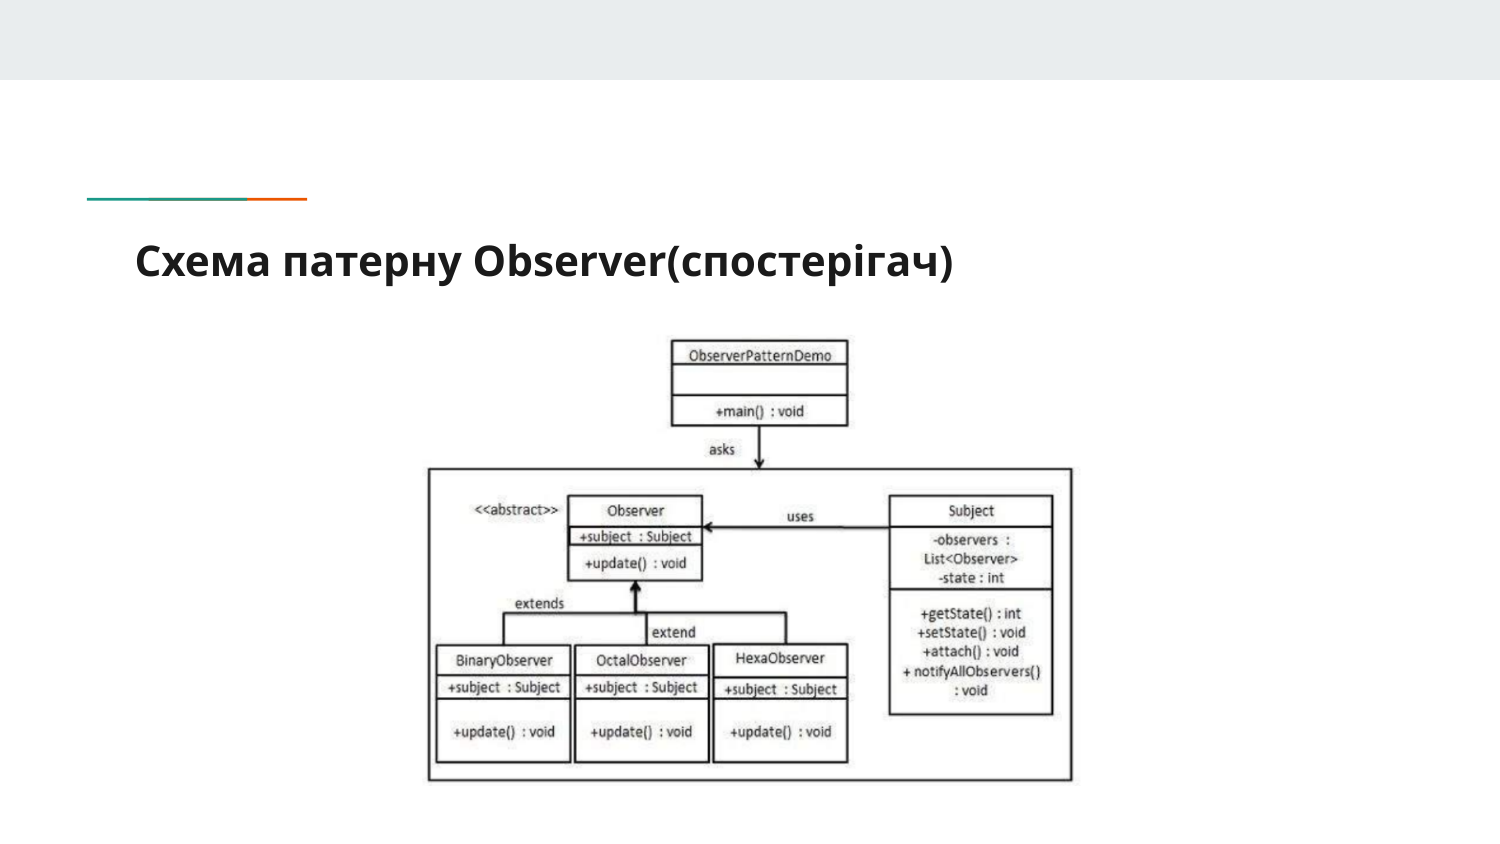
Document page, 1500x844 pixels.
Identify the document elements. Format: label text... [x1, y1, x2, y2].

picture [358, 328, 1142, 787]
title Схема патерну Observer(спостерігач) [119, 216, 1381, 305]
